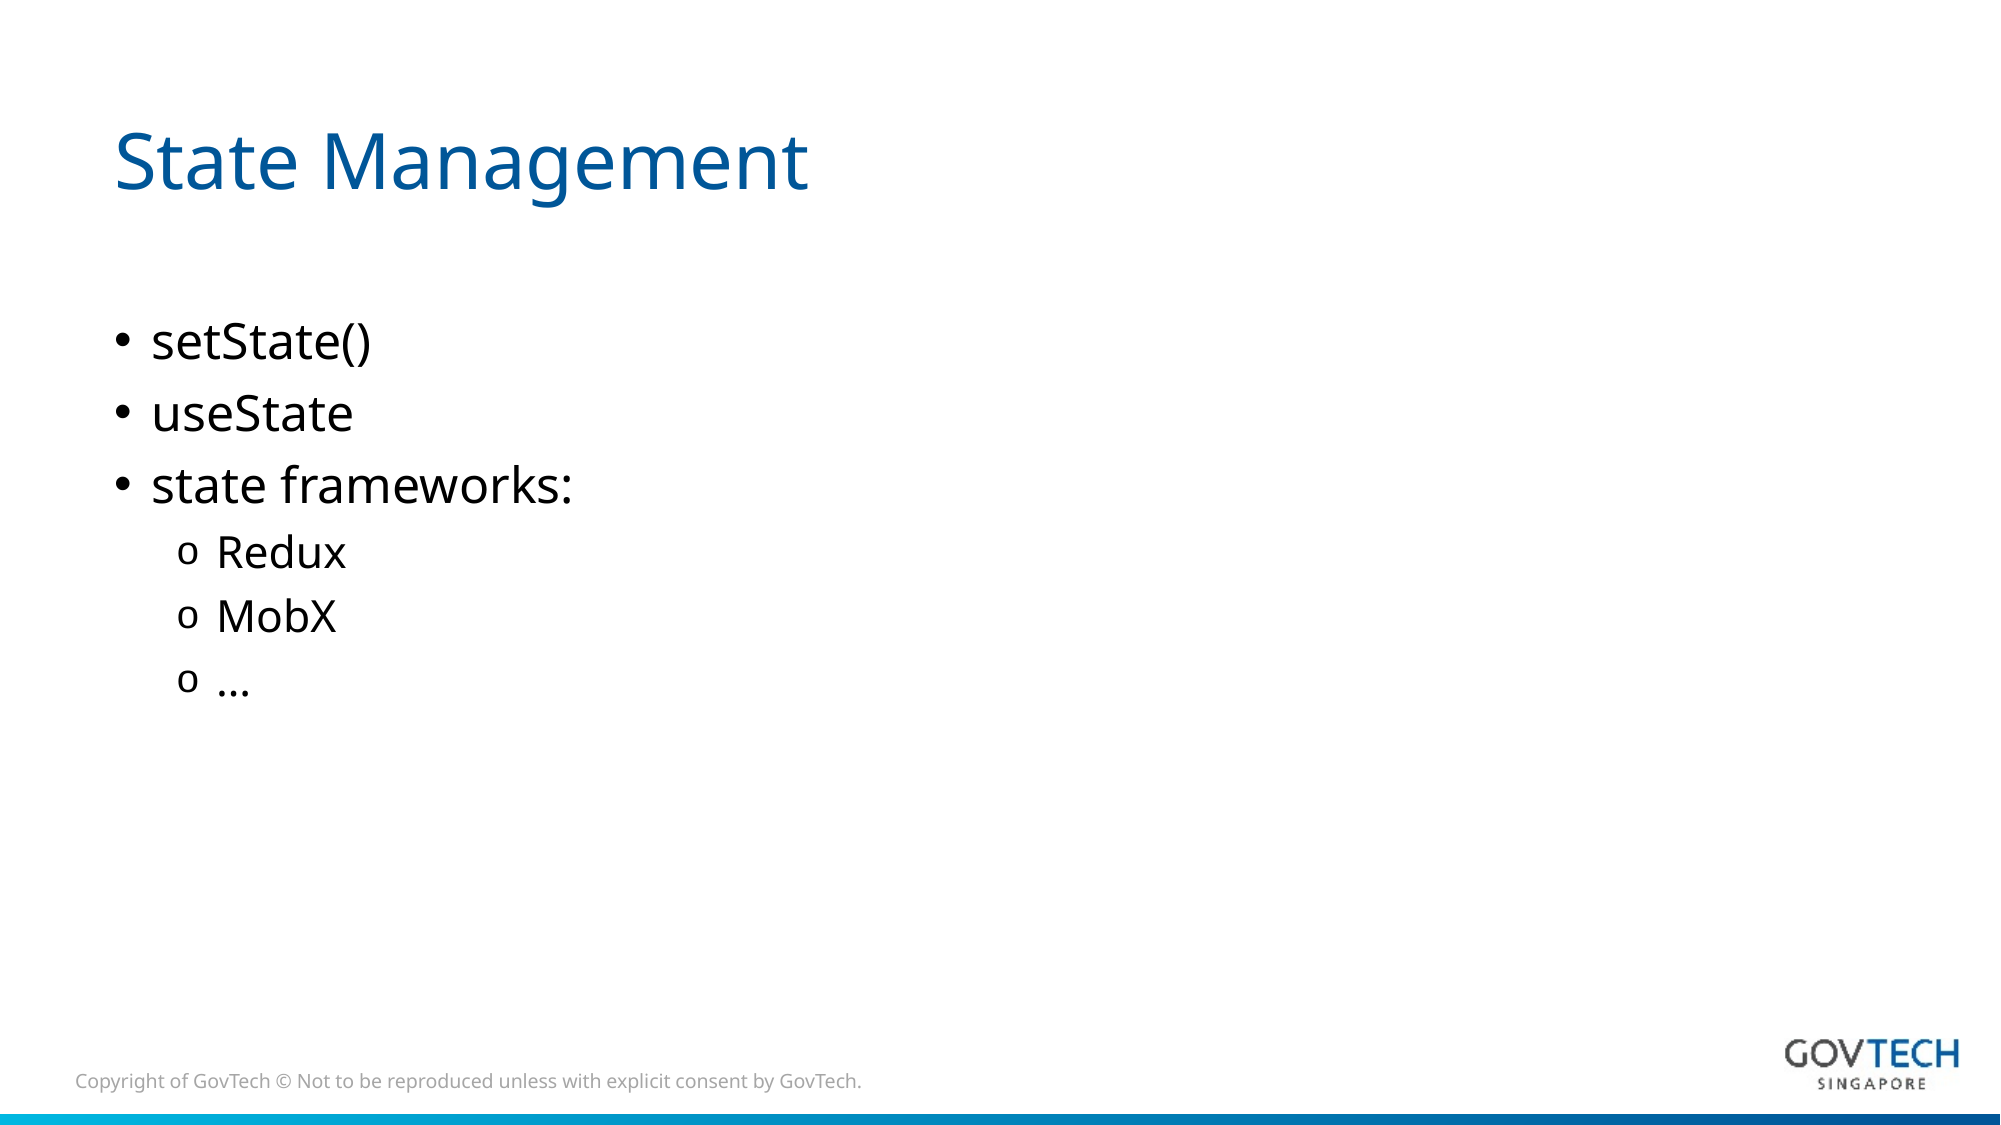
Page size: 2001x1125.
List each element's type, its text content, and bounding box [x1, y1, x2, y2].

list setState() useState state frameworks: Redux MobX … [99, 289, 1064, 956]
title State Management [99, 109, 1891, 220]
picture [1784, 1038, 1960, 1091]
